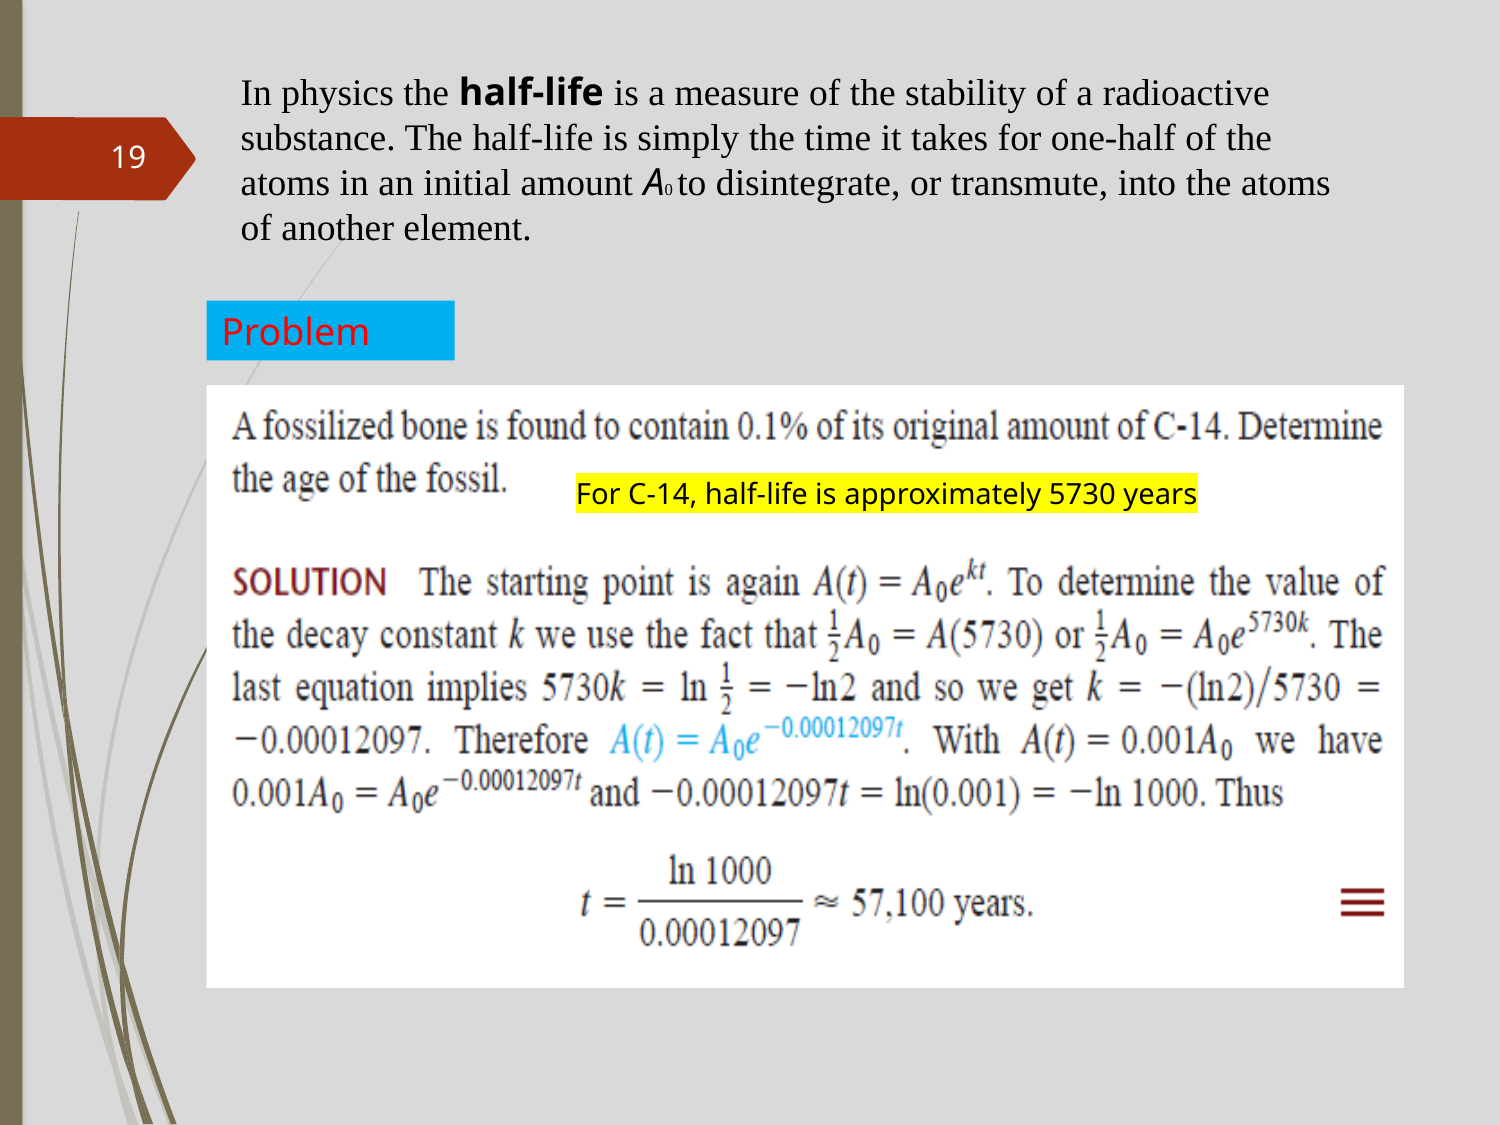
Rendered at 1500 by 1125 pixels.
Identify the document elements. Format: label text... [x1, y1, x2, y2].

slide_number 19 [65, 129, 162, 190]
text_box Problem [206, 300, 455, 361]
text_box In physics the half-life is a measure of the stability of a radioactive substance. The half-life is simply the time it takes for one-half of the atoms in an initial amount A0 to disintegrate, or transmute, into the atoms of another element. [225, 60, 1385, 256]
picture [206, 385, 1405, 988]
